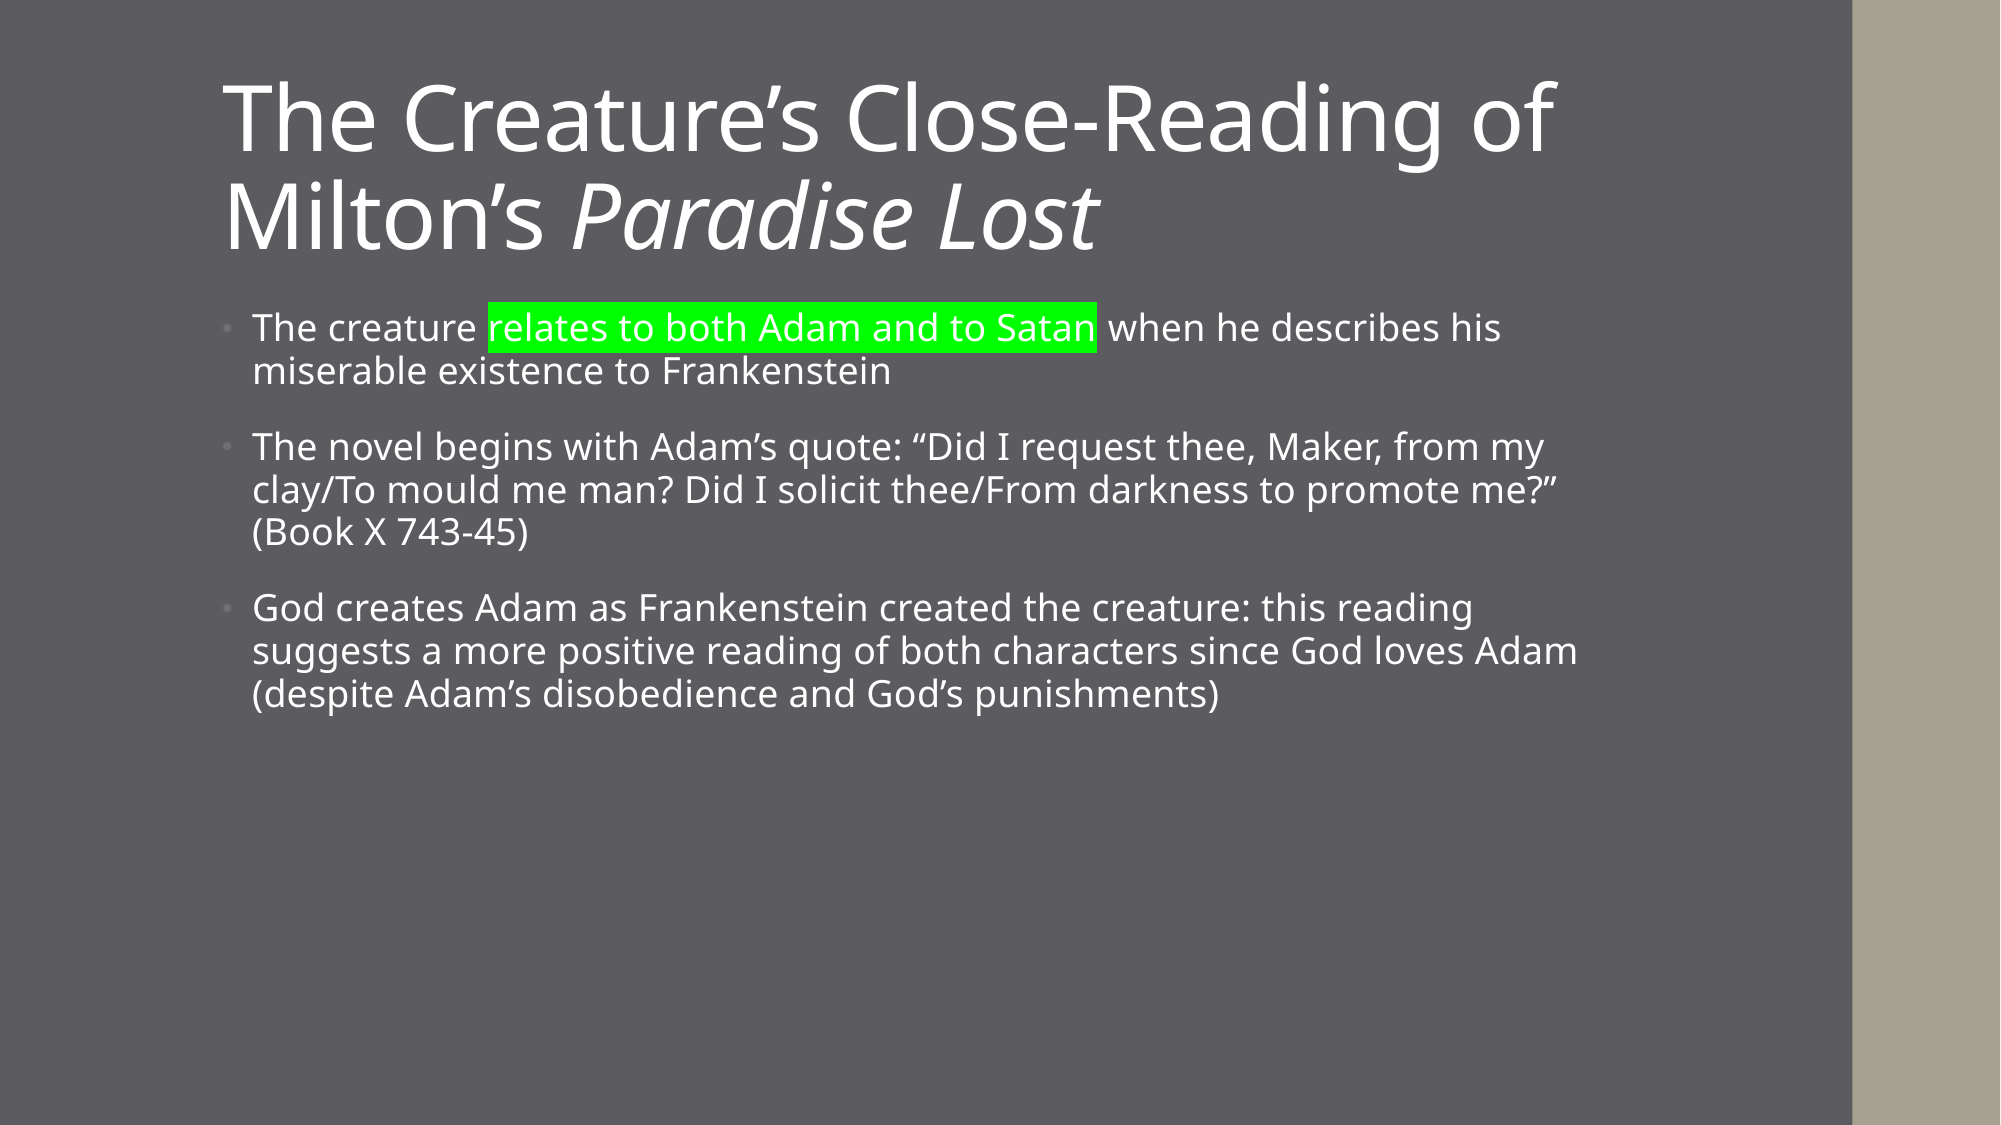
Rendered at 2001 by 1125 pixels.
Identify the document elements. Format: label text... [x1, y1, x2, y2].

title The Creature’s Close-Reading of Milton’s Paradise Lost [206, 60, 1797, 278]
list The creature relates to both Adam and to Satan when he describes his miserable existence to Frankenstein The novel begins with Adam’s quote: “Did I request thee, Maker, from my clay/To mould me man? Did I solicit thee/From darkness to promote me?” (Book X 743-45) God creates Adam as Frankenstein created the creature: this reading suggests a more positive reading of both characters since God loves Adam (despite Adam’s disobedience and God’s punishments) [206, 299, 1617, 1014]
